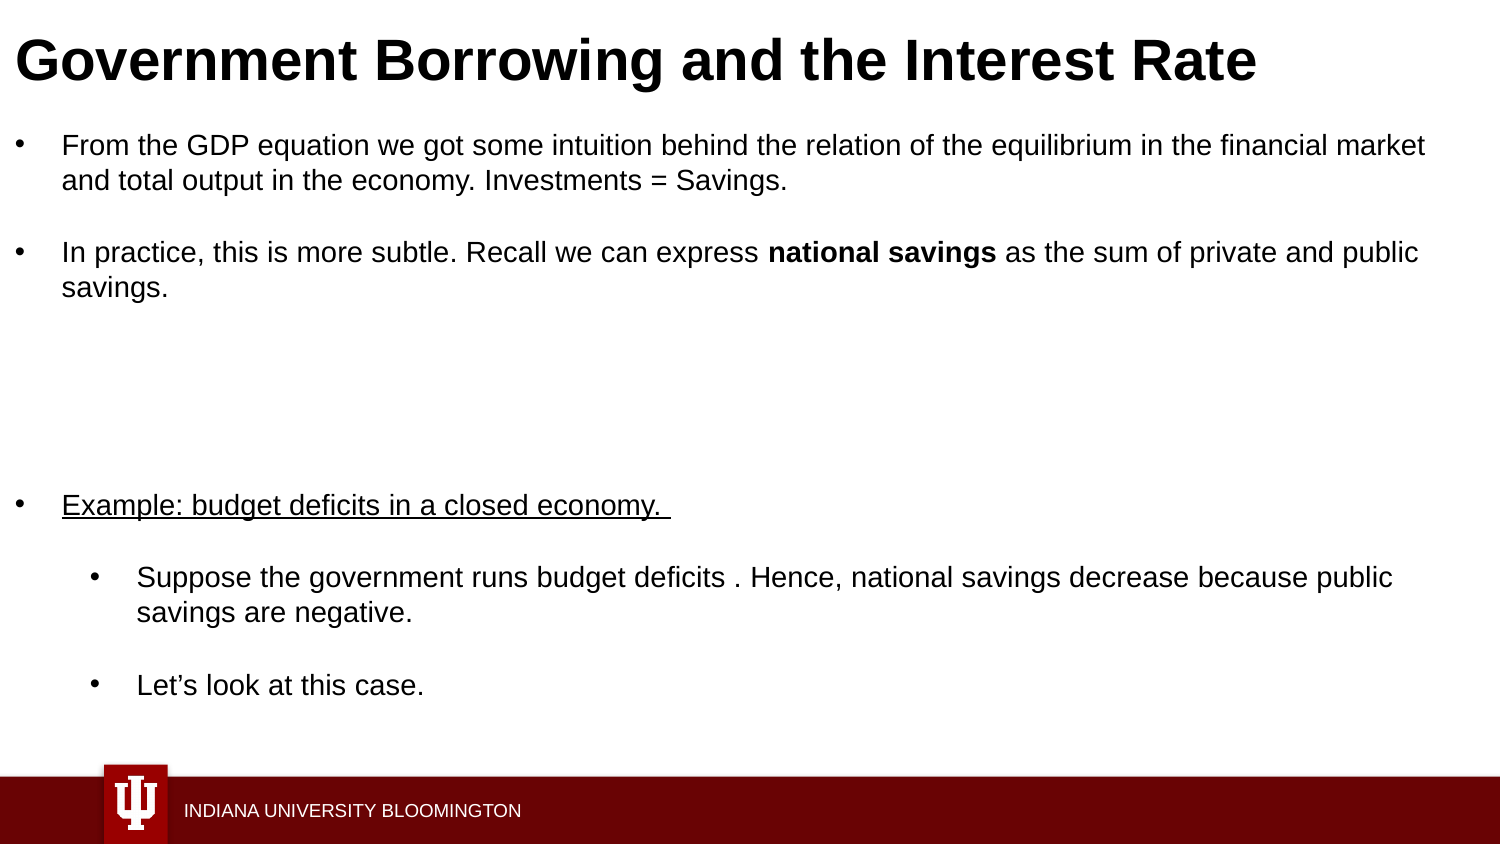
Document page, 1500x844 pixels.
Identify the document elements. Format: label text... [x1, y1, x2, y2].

title Government Borrowing and the Interest Rate [0, 0, 1500, 115]
